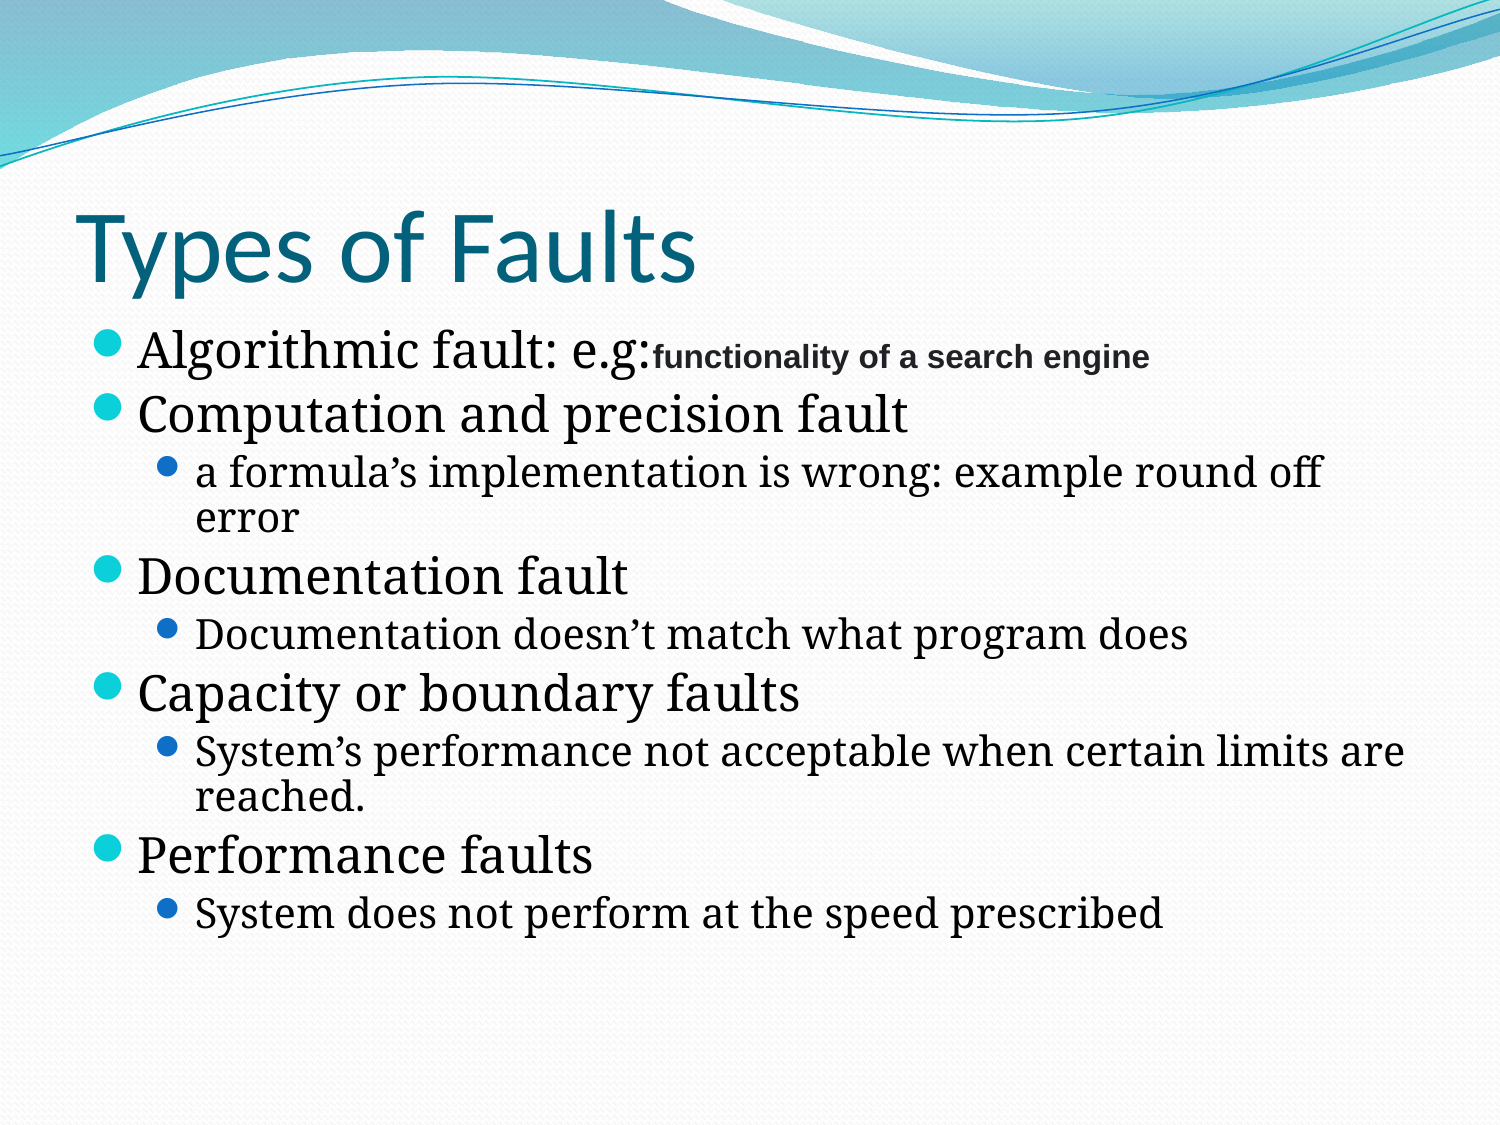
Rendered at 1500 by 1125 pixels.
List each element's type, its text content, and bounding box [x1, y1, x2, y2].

title Types of Faults [75, 115, 1425, 303]
list Algorithmic fault: e.g:functionality of a search engine Computation and precision fault a formula’s implementation is wrong: example round off error Documentation fault Documentation doesn’t match what program does Capacity or boundary faults System’s performance not acceptable when certain limits are reached. Performance faults System does not perform at the speed prescribed [75, 317, 1425, 1038]
